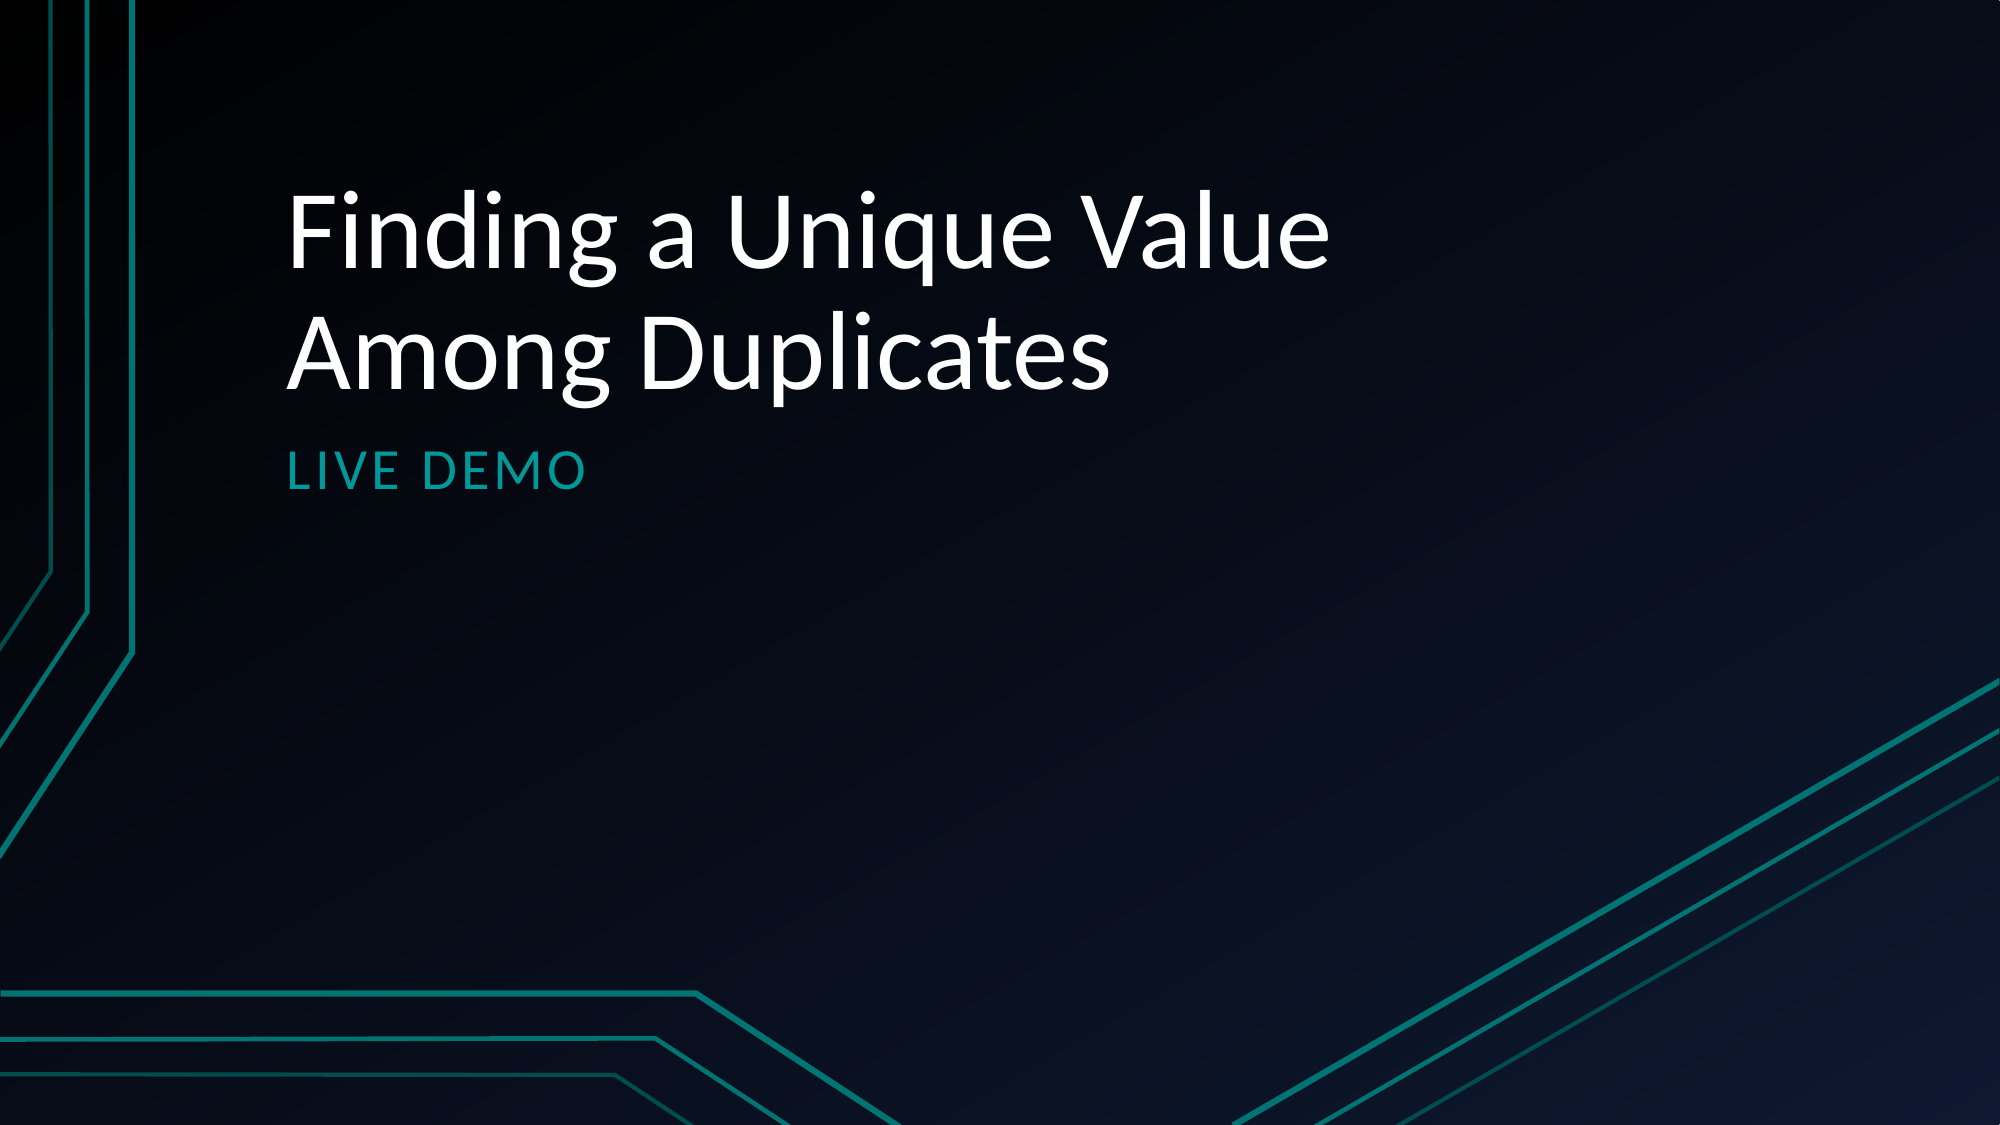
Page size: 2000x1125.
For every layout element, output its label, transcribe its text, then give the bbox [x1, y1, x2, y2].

subtitle Live Demo [266, 429, 1700, 717]
title Finding a Unique Value Among Duplicates [266, 95, 1700, 424]
